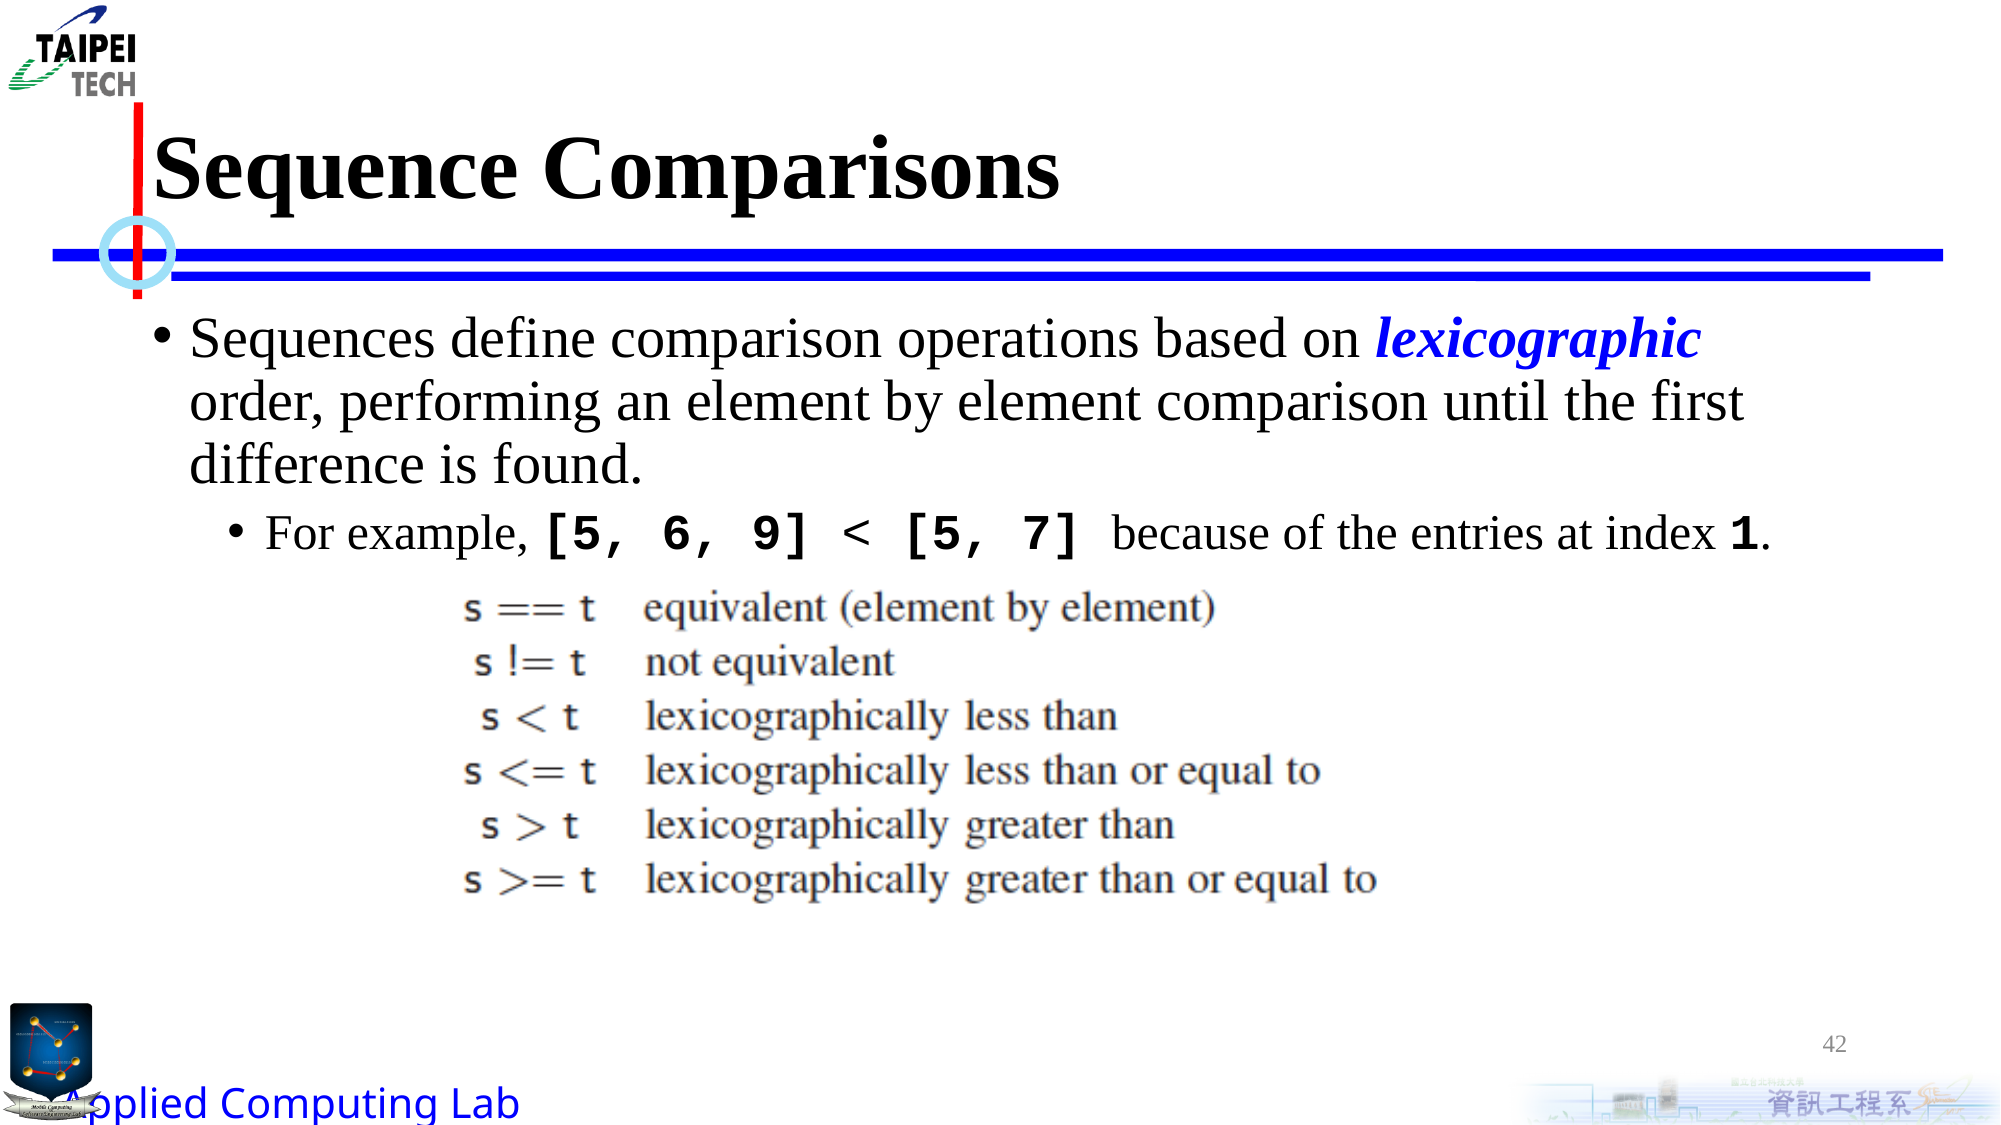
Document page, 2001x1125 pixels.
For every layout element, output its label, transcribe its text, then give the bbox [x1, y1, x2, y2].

slide_number 42 [1412, 1012, 1863, 1073]
title Sequence Comparisons [137, 59, 1863, 278]
list Sequences define comparison operations based on lexicographic order, performing an element by element comparison until the first difference is found. For example, [5, 6, 9] < [5, 7] because of the entries at index 1. [137, 299, 1863, 1014]
picture [444, 580, 1402, 933]
picture [0, 999, 102, 1125]
picture [0, 0, 143, 102]
